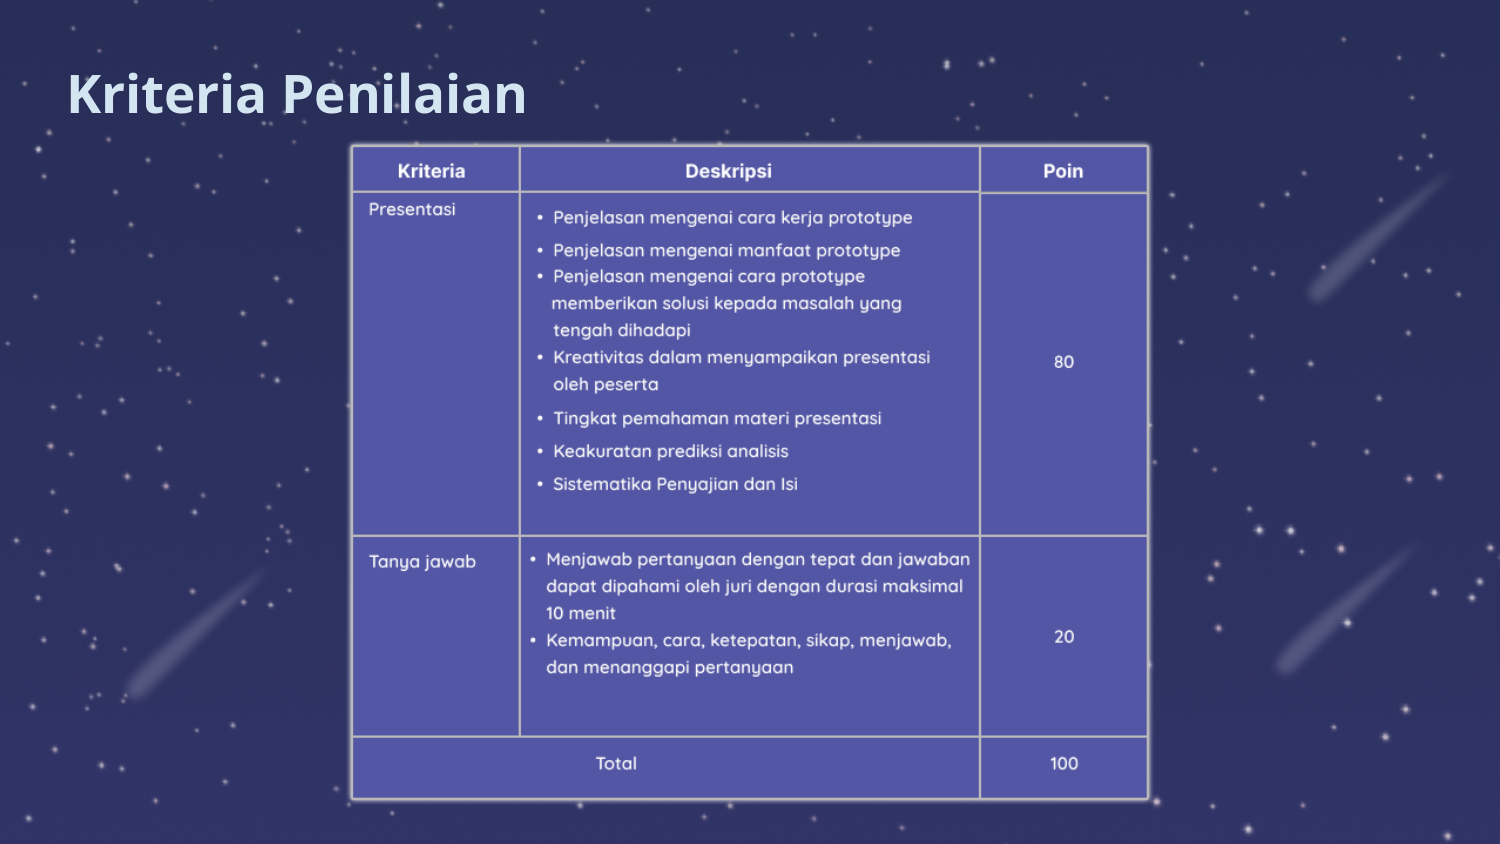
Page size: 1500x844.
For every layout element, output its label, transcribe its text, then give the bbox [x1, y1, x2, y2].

title Kriteria Penilaian [51, 45, 1449, 140]
picture [0, 0, 1500, 844]
